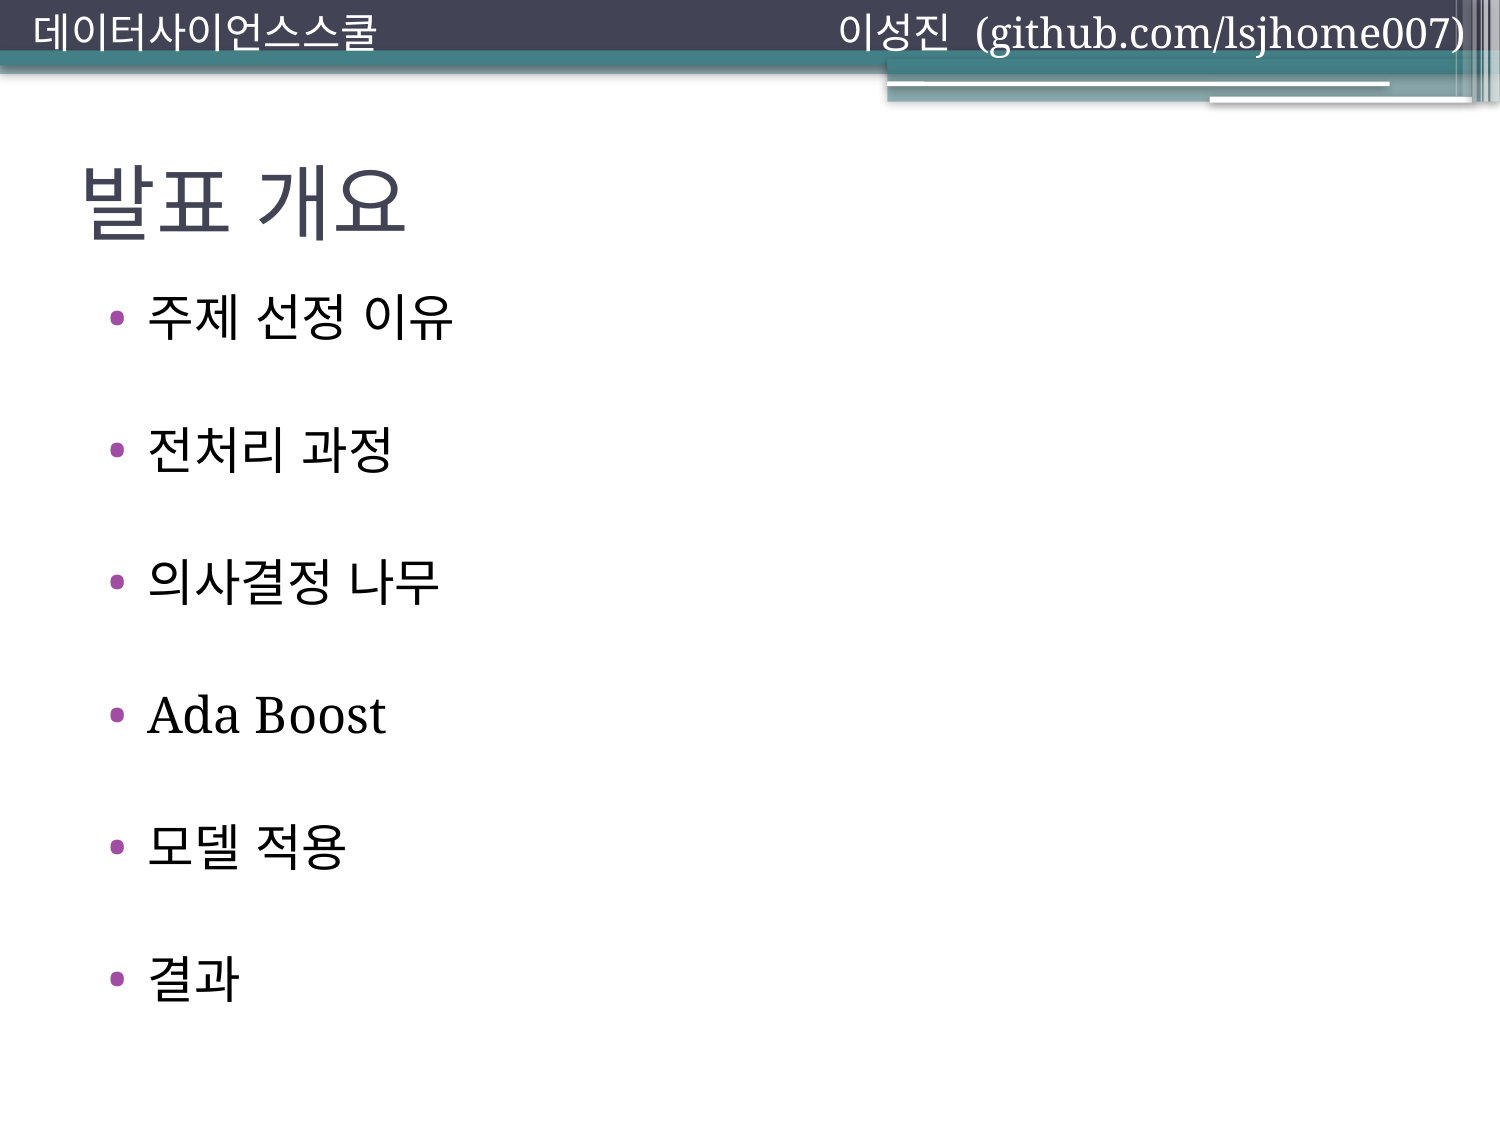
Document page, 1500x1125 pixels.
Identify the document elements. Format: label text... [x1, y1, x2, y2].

title 발표 개요 [64, 113, 1415, 289]
text_box 데이터사이언스스쿨 이성진 (github.com/lsjhome007) [0, 0, 1500, 55]
list 주제 선정 이유 전처리 과정 의사결정 나무 Ada Boost 모델 적용 결과 [76, 278, 1427, 1024]
